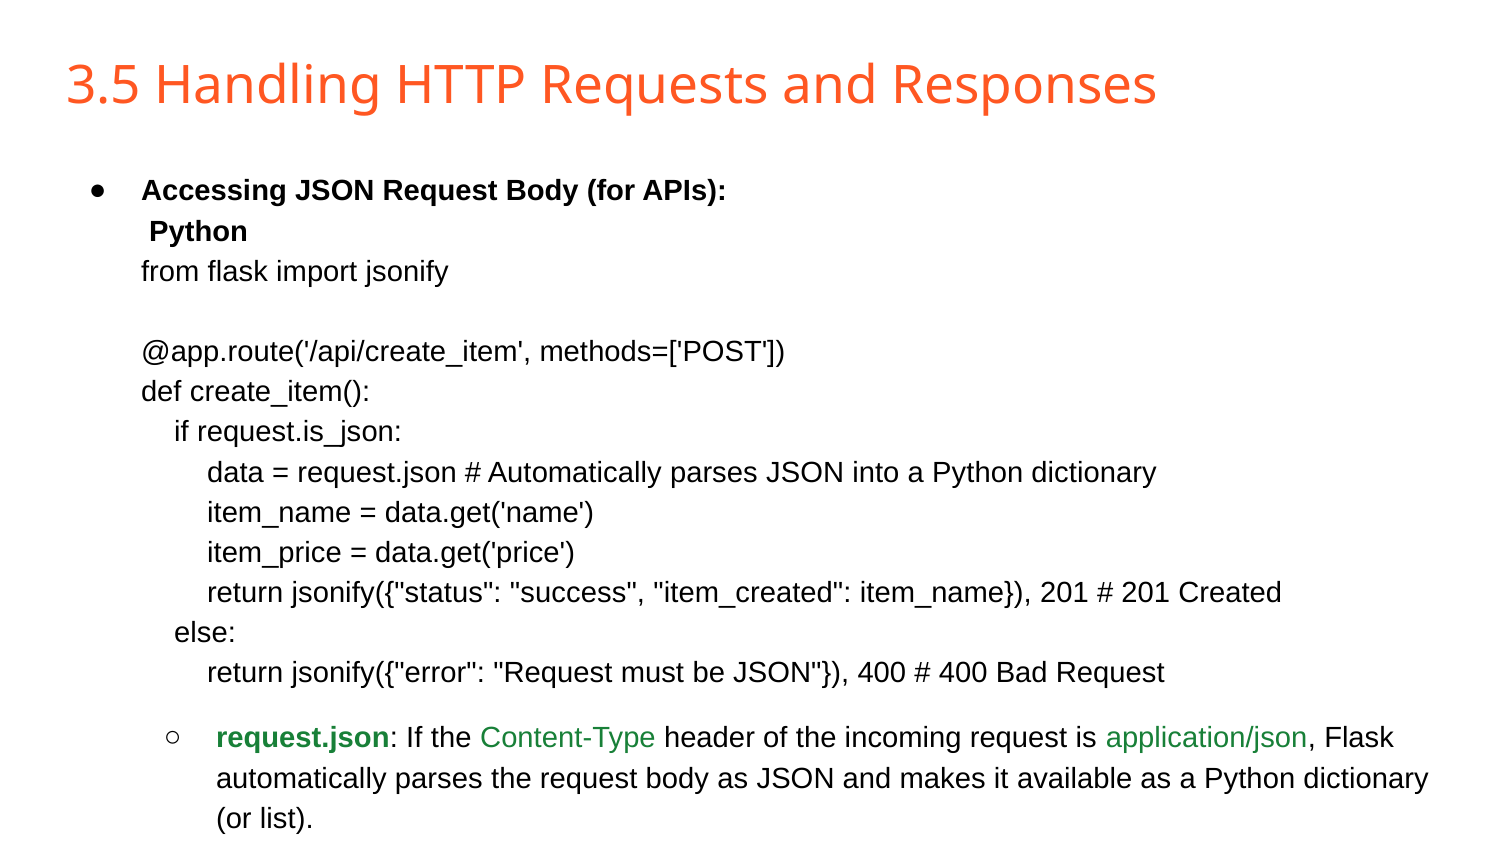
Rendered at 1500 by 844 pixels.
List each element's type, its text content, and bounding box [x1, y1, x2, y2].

title 3.5 Handling HTTP Requests and Responses [51, 35, 1449, 130]
list Accessing JSON Request Body (for APIs): Python from flask import jsonify @app.route('/api/create_item', methods=['POST']) def create_item(): if request.is_json: data = request.json # Automatically parses JSON into a Python dictionary item_name = data.get('name') item_price = data.get('price') return jsonify({"status": "success", "item_created": item_name}), 201 # 201 Created else: return jsonify({"error": "Request must be JSON"}), 400 # 400 Bad Request request.json: If the Content-Type header of the incoming request is application/json, Flask automatically parses the request body as JSON and makes it available as a Python dictionary (or list). [51, 151, 1449, 712]
